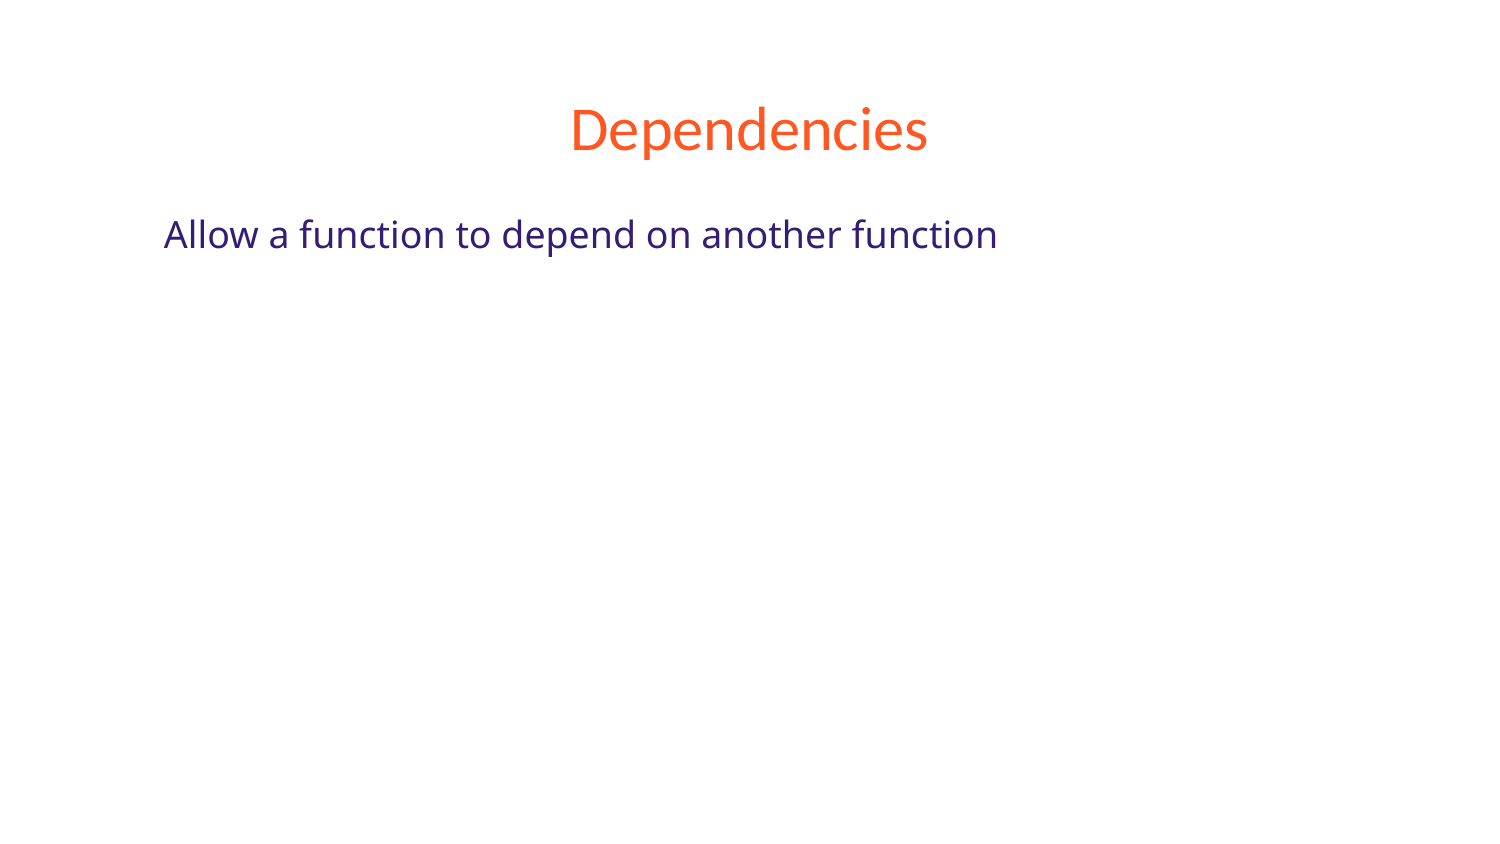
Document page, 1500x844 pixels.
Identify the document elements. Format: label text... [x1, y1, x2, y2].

list Allow a function to depend on another function [148, 189, 1350, 750]
title Dependencies [51, 72, 1449, 167]
